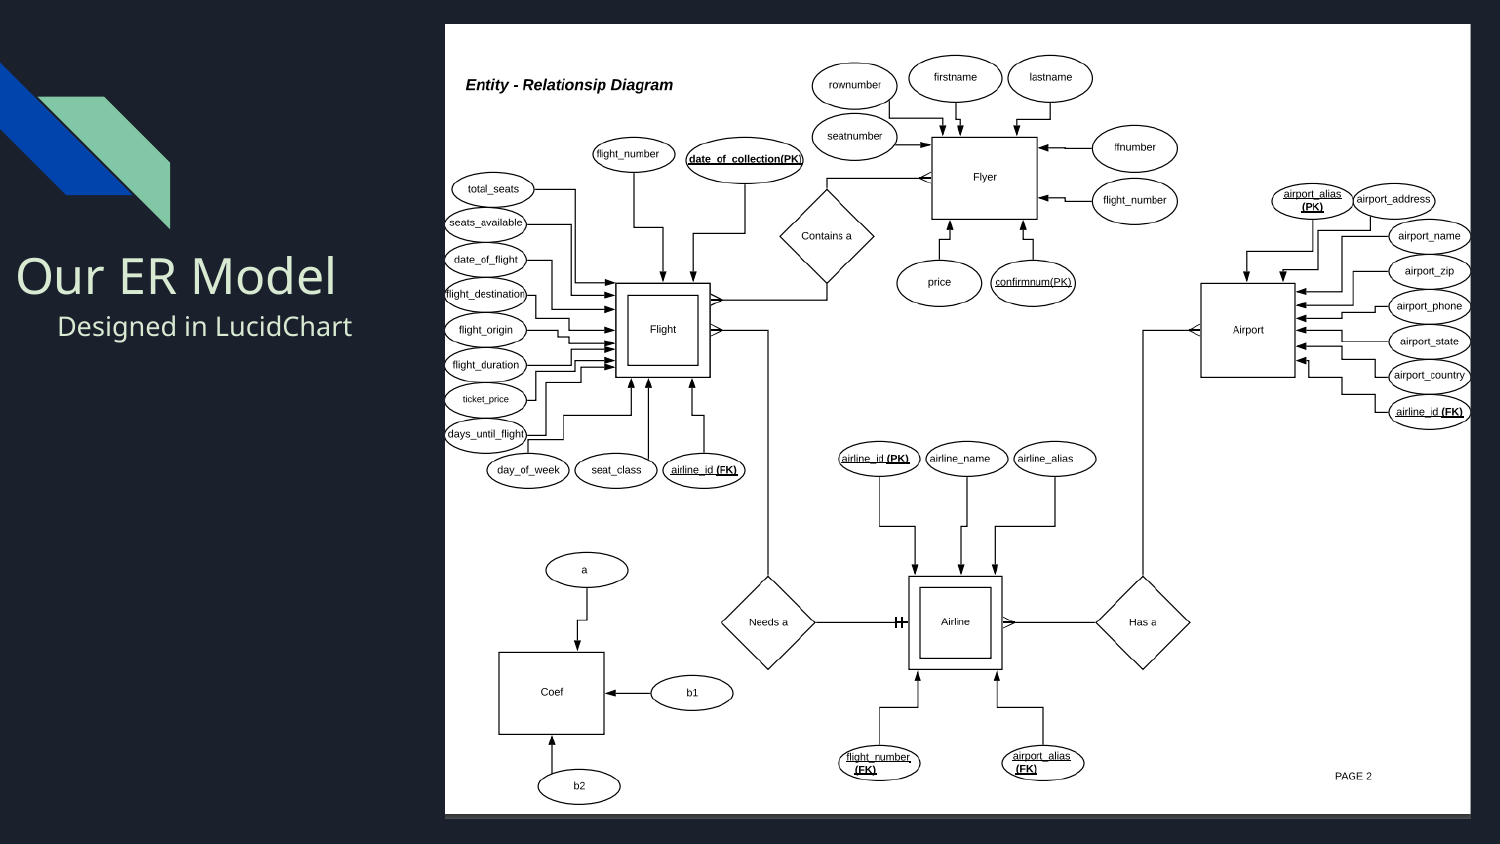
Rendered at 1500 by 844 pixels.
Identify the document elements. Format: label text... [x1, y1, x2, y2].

picture [445, 24, 1471, 819]
title Our ER Model Designed in LucidChart [0, 229, 421, 380]
